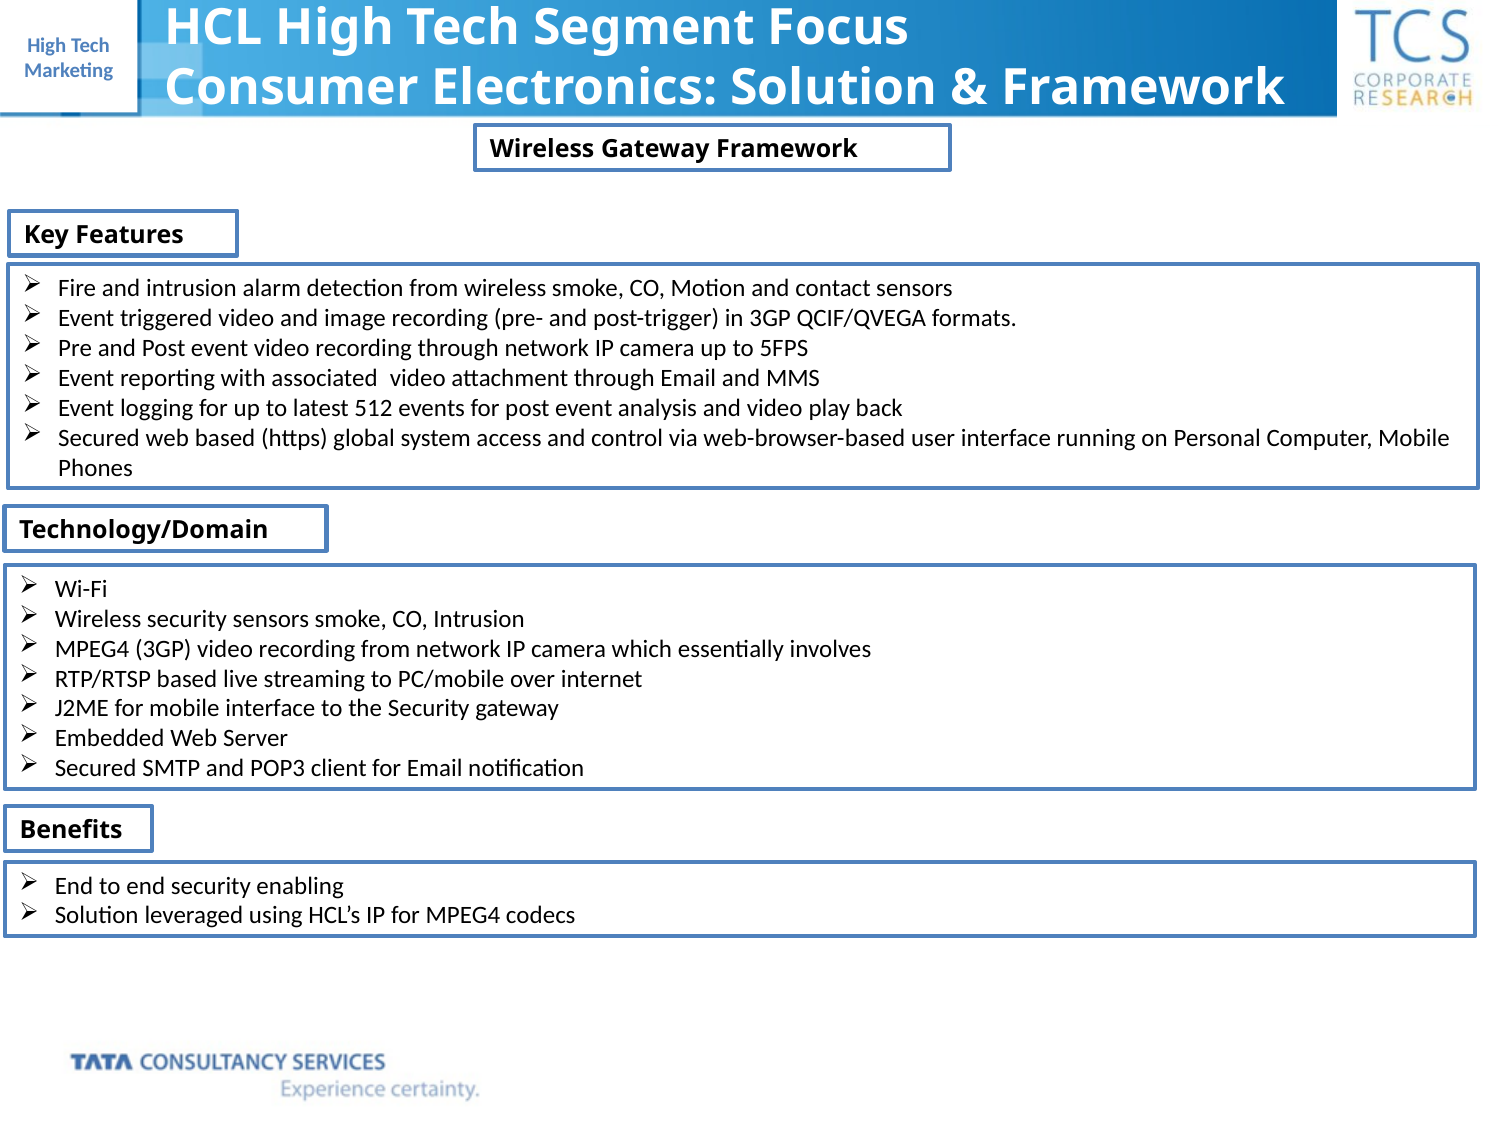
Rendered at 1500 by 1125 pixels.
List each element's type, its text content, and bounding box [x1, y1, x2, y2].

text_box HCL High Tech Segment Focus Consumer Electronics: Solution & Framework [150, 0, 1375, 116]
text_box Wireless Gateway Framework [473, 123, 952, 172]
text_box Fire and intrusion alarm detection from wireless smoke, CO, Motion and contact sensors Event triggered video and image recording (pre- and post-trigger) in 3GP QCIF/QVEGA formats. Pre and Post event video recording through network IP camera up to 5FPS Event reporting with associated video attachment through Email and MMS Event logging for up to latest 512 events for post event analysis and video play back Secured web based (https) global system access and control via web-browser-based user interface running on Personal Computer, Mobile Phones [6, 262, 1480, 490]
text_box Wi-Fi Wireless security sensors smoke, CO, Intrusion MPEG4 (3GP) video recording from network IP camera which essentially involves RTP/RTSP based live streaming to PC/mobile over internet J2ME for mobile interface to the Security gateway Embedded Web Server Secured SMTP and POP3 client for Email notification [3, 563, 1477, 791]
text_box End to end security enabling Solution leveraged using HCL’s IP for MPEG4 codecs [3, 860, 1477, 938]
text_box Technology/Domain [2, 504, 329, 553]
text_box Key Features [7, 209, 239, 258]
text_box Benefits [3, 804, 154, 853]
picture [0, 0, 1500, 1124]
